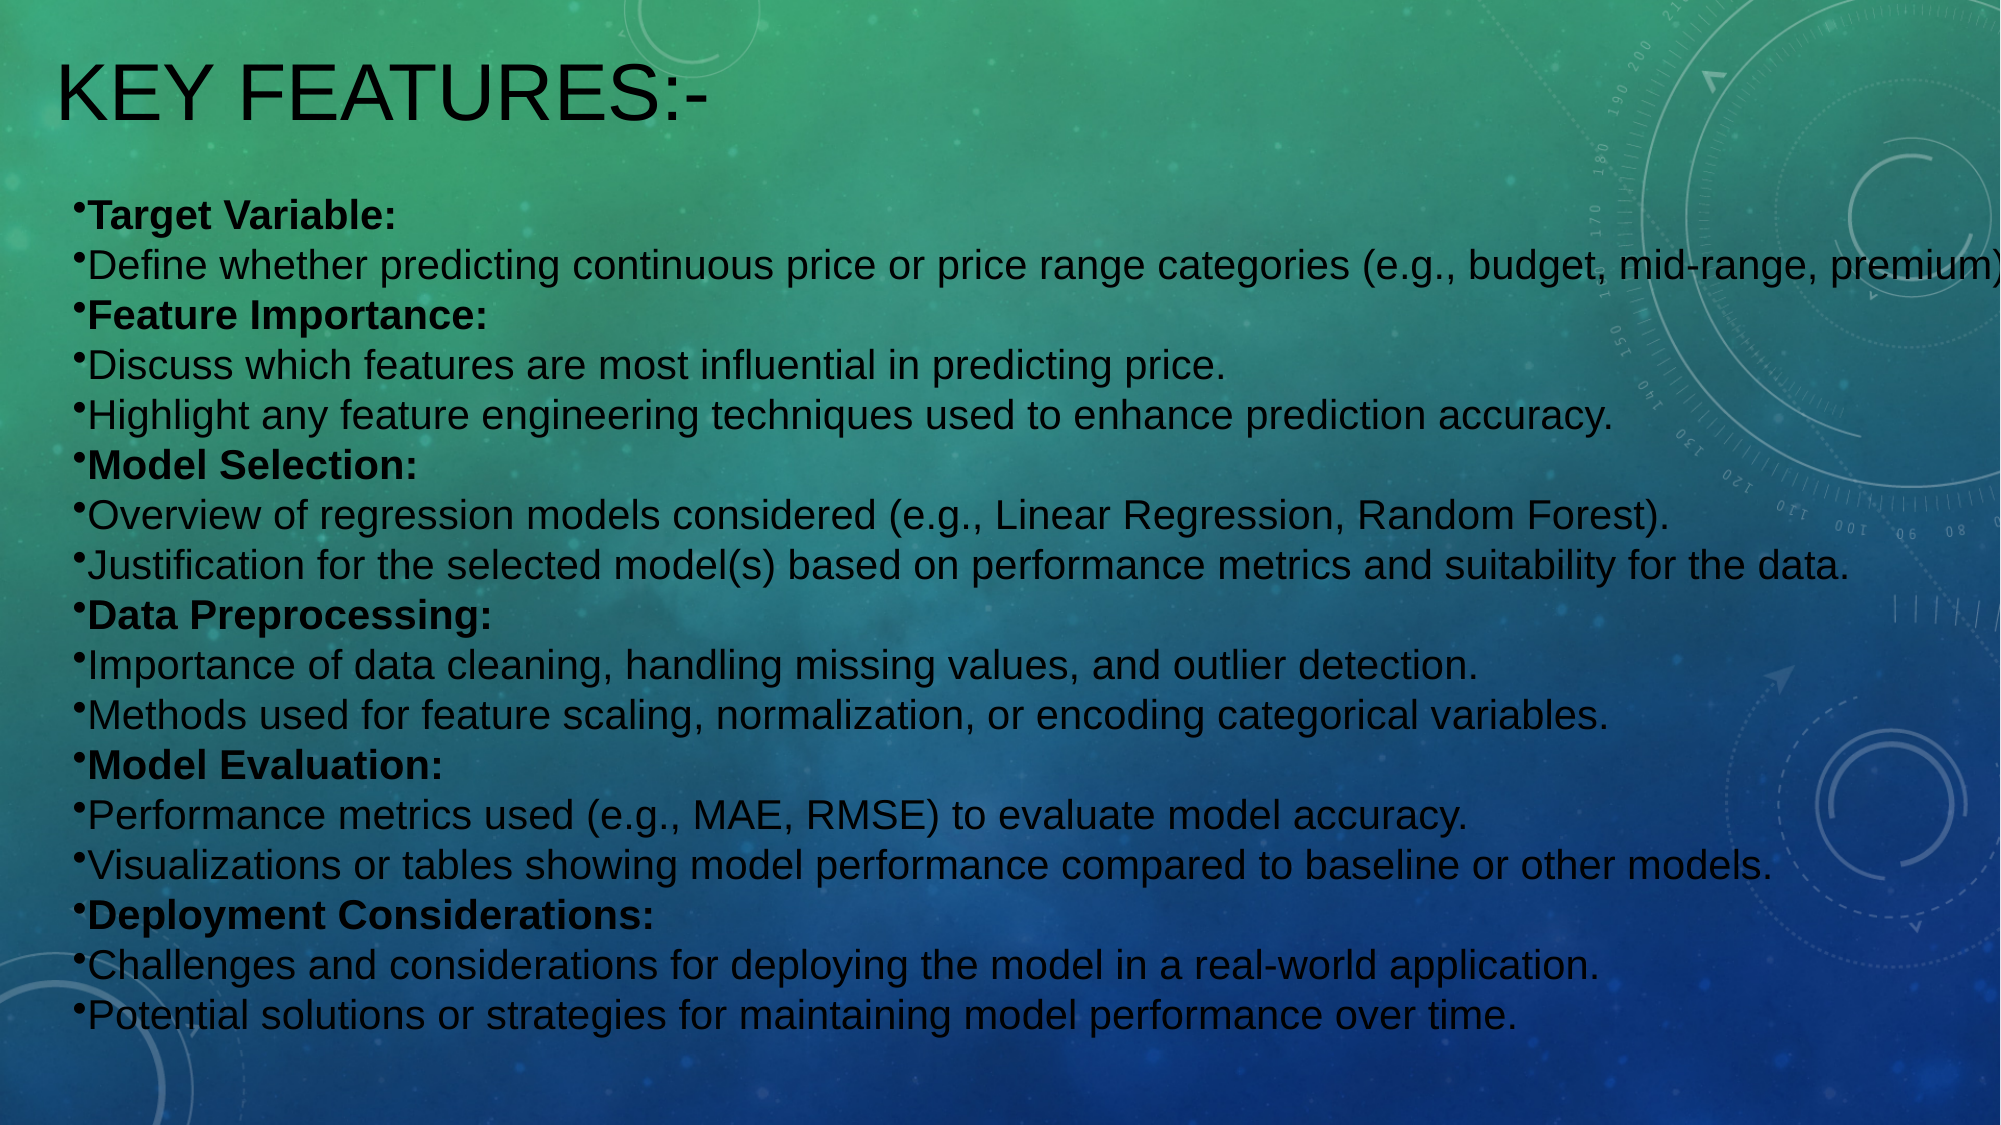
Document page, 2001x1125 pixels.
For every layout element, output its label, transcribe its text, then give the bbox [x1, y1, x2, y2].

title KEY FEATURES:- [40, 31, 1703, 144]
list Target Variable: Define whether predicting continuous price or price range categories (e.g., budget, mid-range, premium). Feature Importance: Discuss which features are most influential in predicting price. Highlight any feature engineering techniques used to enhance prediction accuracy. Model Selection: Overview of regression models considered (e.g., Linear Regression, Random Forest). Justification for the selected model(s) based on performance metrics and suitability for the data. Data Preprocessing: Importance of data cleaning, handling missing values, and outlier detection. Methods used for feature scaling, normalization, or encoding categorical variables. Model Evaluation: Performance metrics used (e.g., MAE, RMSE) to evaluate model accuracy. Visualizations or tables showing model performance compared to baseline or other models. Deployment Considerations: Challenges and considerations for deploying the model in a real-world application. Potential solutions or strategies for maintaining model performance over time. [57, 180, 2000, 1046]
picture [0, 0, 2001, 1125]
